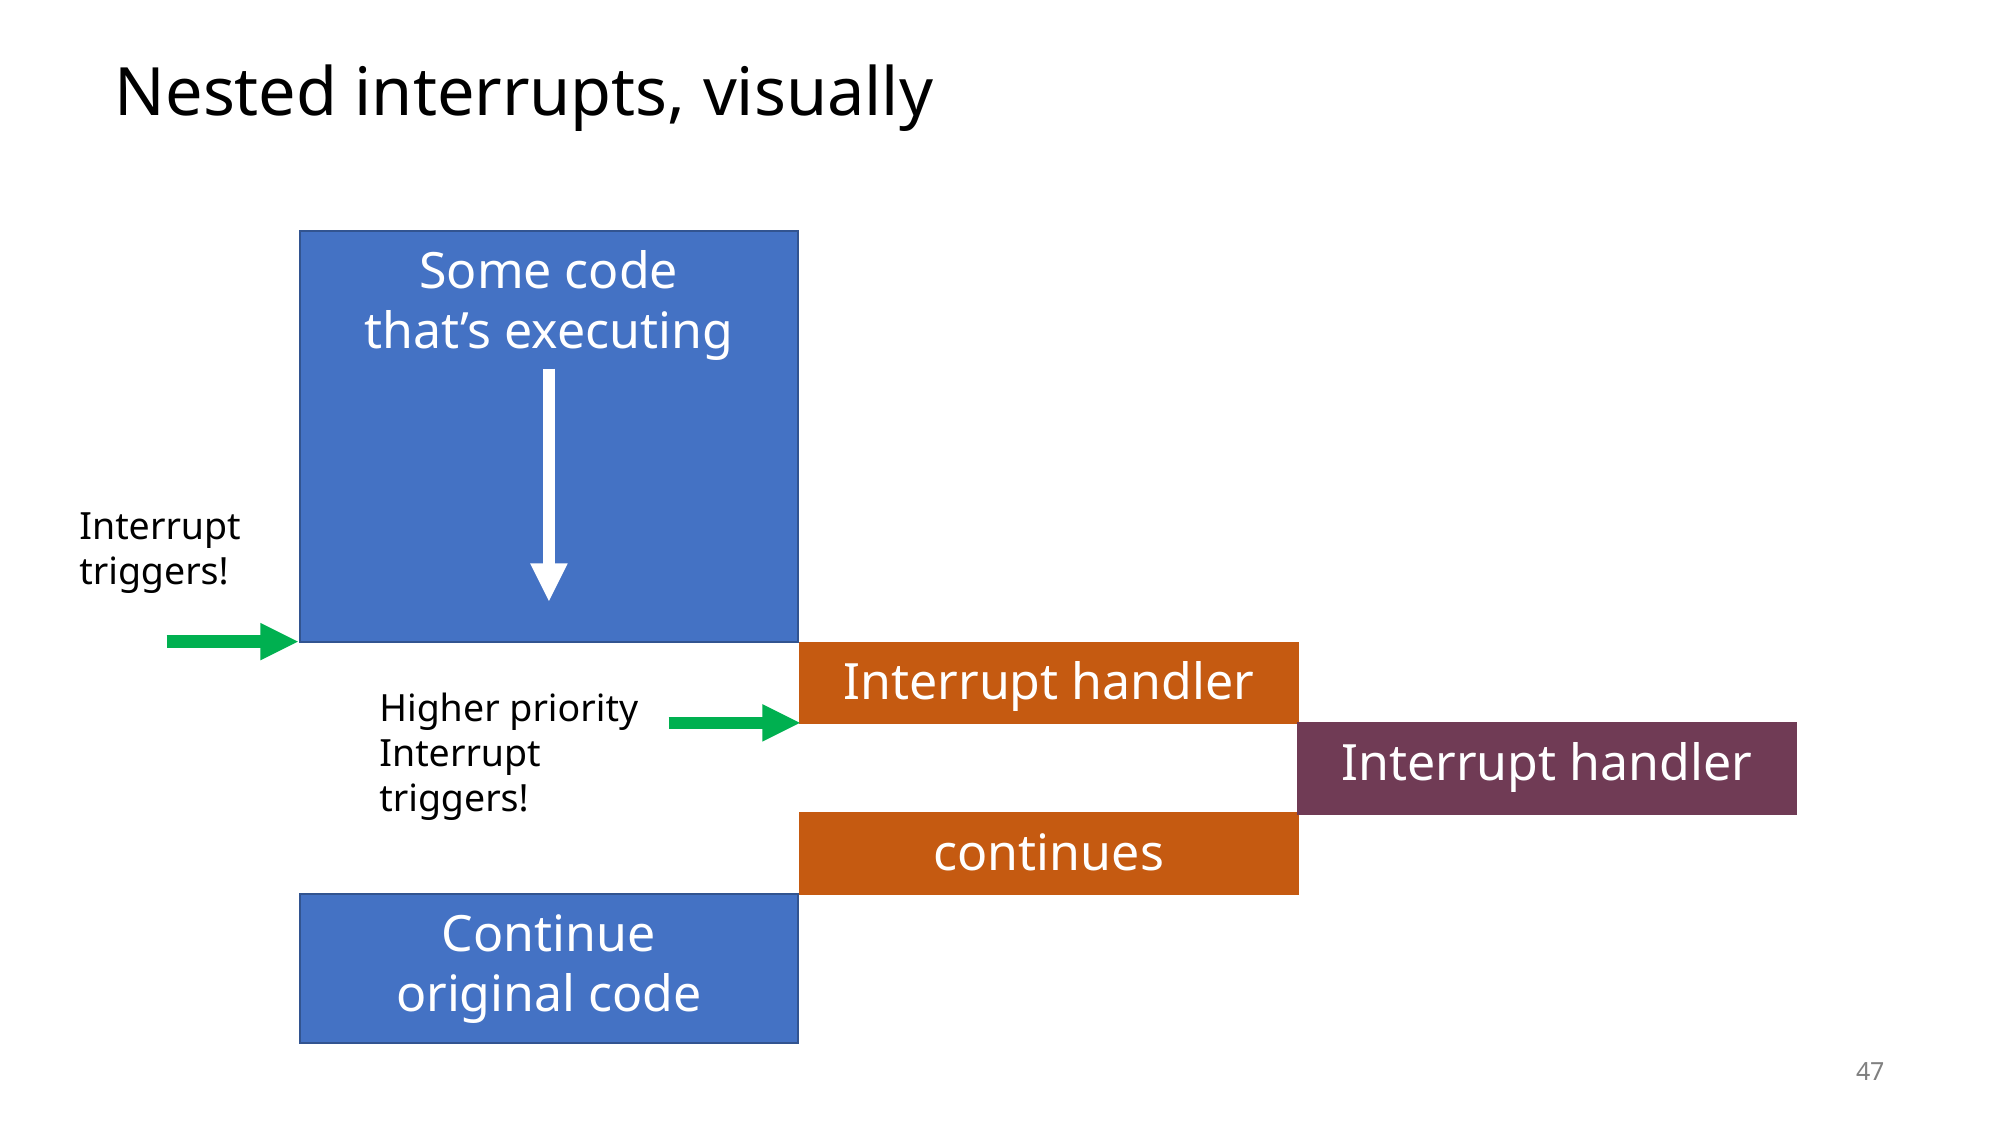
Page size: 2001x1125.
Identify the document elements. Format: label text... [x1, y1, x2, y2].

text_box Continue original code [299, 893, 799, 1044]
text_box Interrupt handler [799, 642, 1299, 724]
text_box Interrupt triggers! [64, 494, 300, 600]
title Nested interrupts, visually [99, 37, 1900, 150]
text_box Some code that’s executing [299, 230, 799, 643]
slide_number 47 [1749, 1042, 1900, 1103]
text_box Interrupt handler [1297, 722, 1797, 815]
text_box continues [799, 812, 1299, 895]
text_box Higher priority Interrupt triggers! [364, 676, 698, 826]
